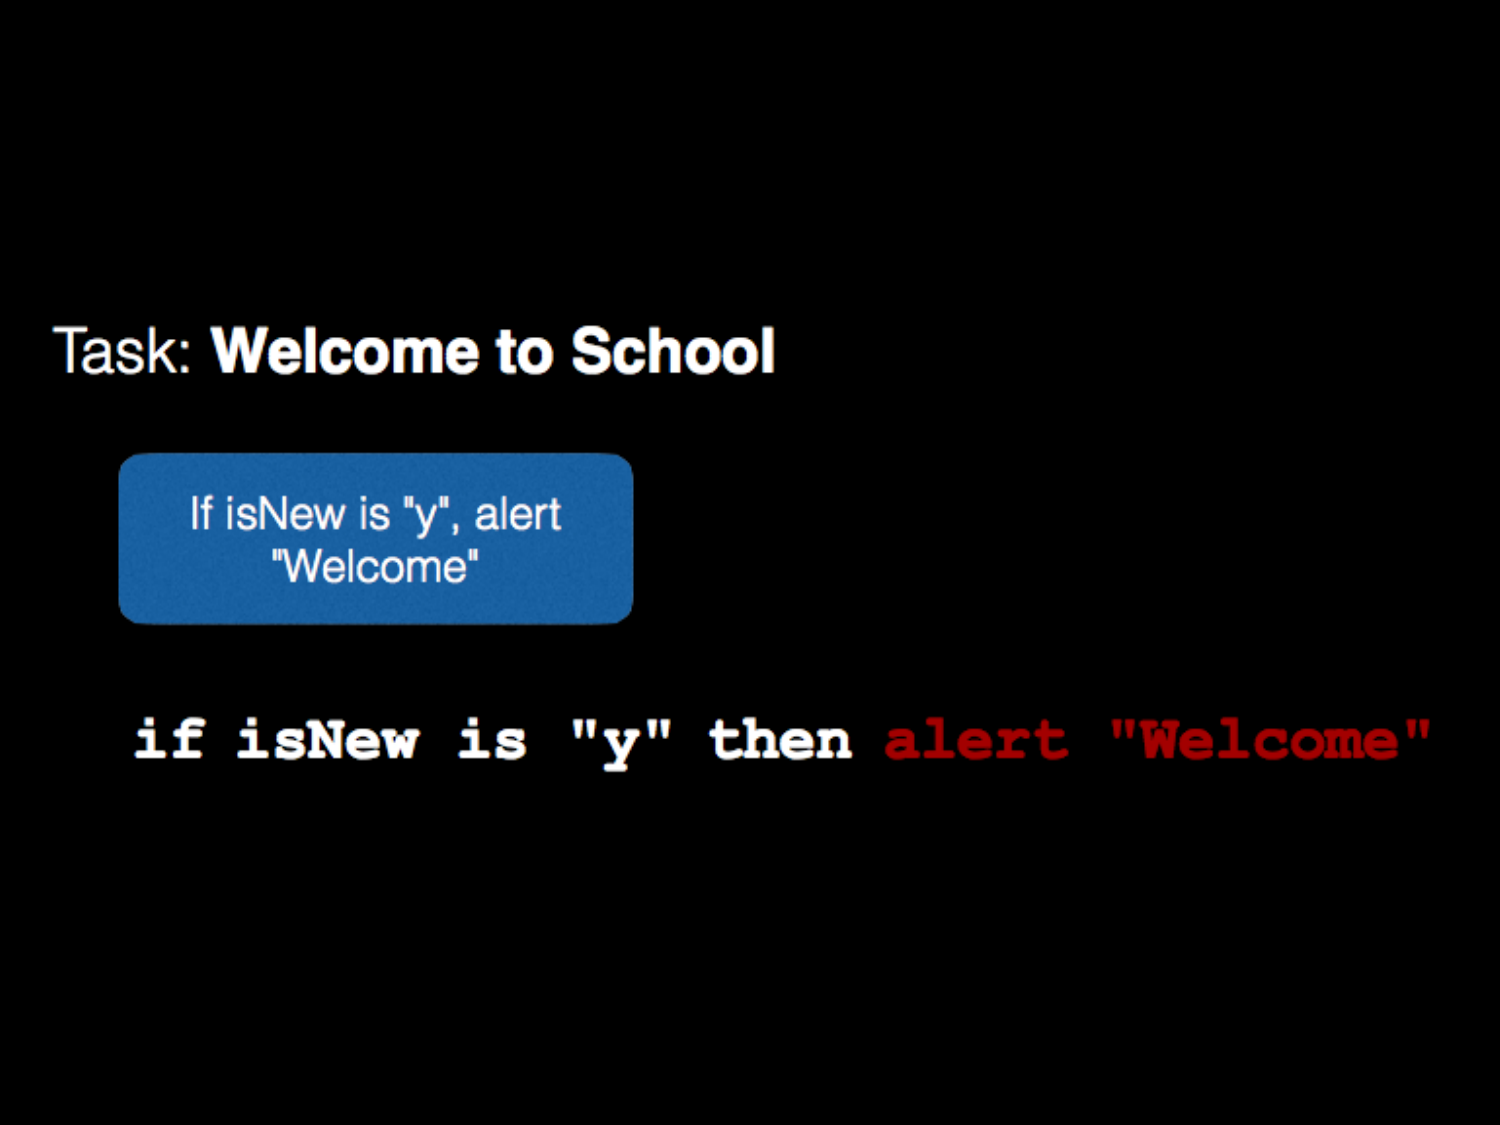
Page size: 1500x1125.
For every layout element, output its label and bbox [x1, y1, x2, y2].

picture [0, 293, 1500, 829]
